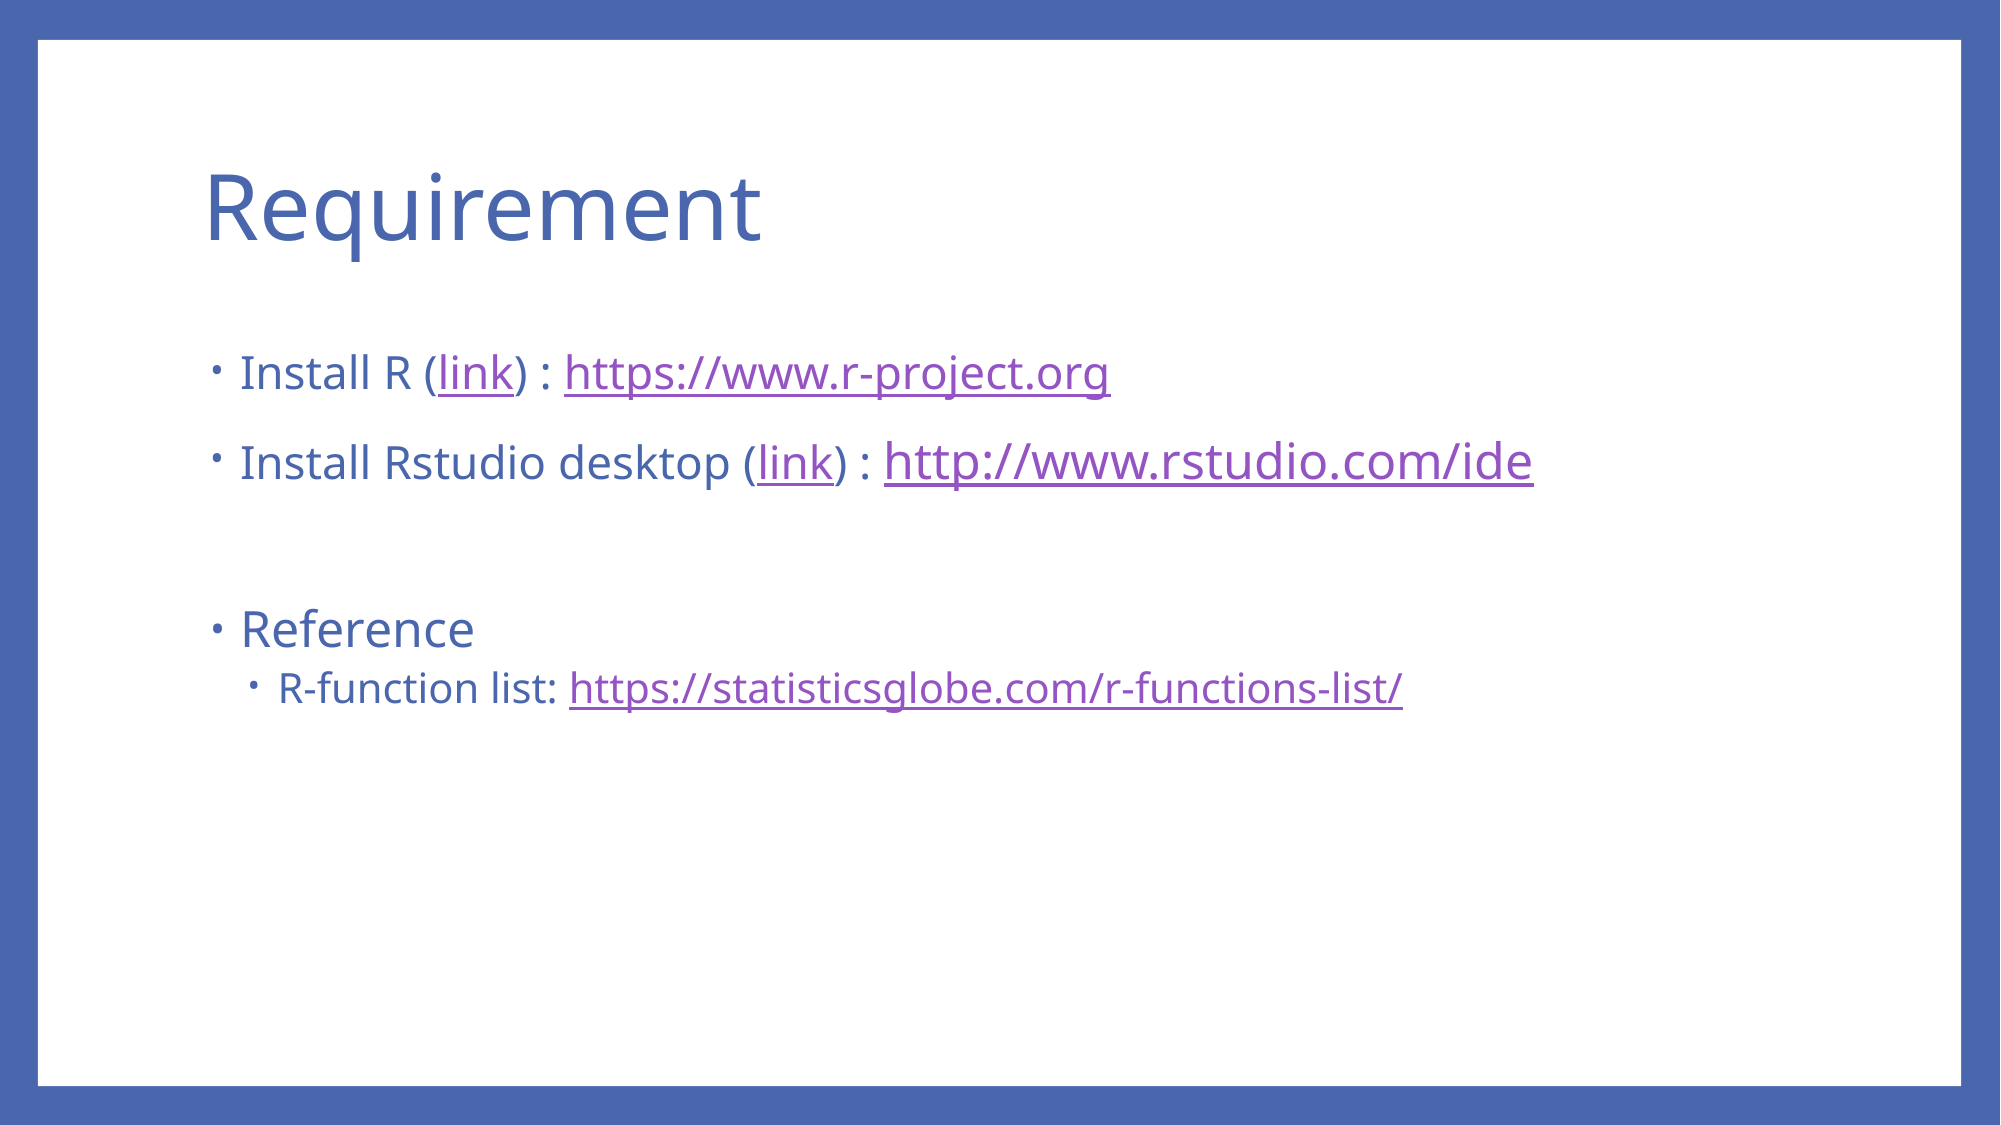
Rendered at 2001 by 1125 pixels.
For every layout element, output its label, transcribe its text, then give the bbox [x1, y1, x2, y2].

list Install R (link) : https://www.r-project.org Install Rstudio desktop (link) : http://www.rstudio.com/ide Reference R-function list: https://statisticsglobe.com/r-functions-list/ [187, 337, 1808, 1000]
title Requirement [187, 99, 1808, 323]
